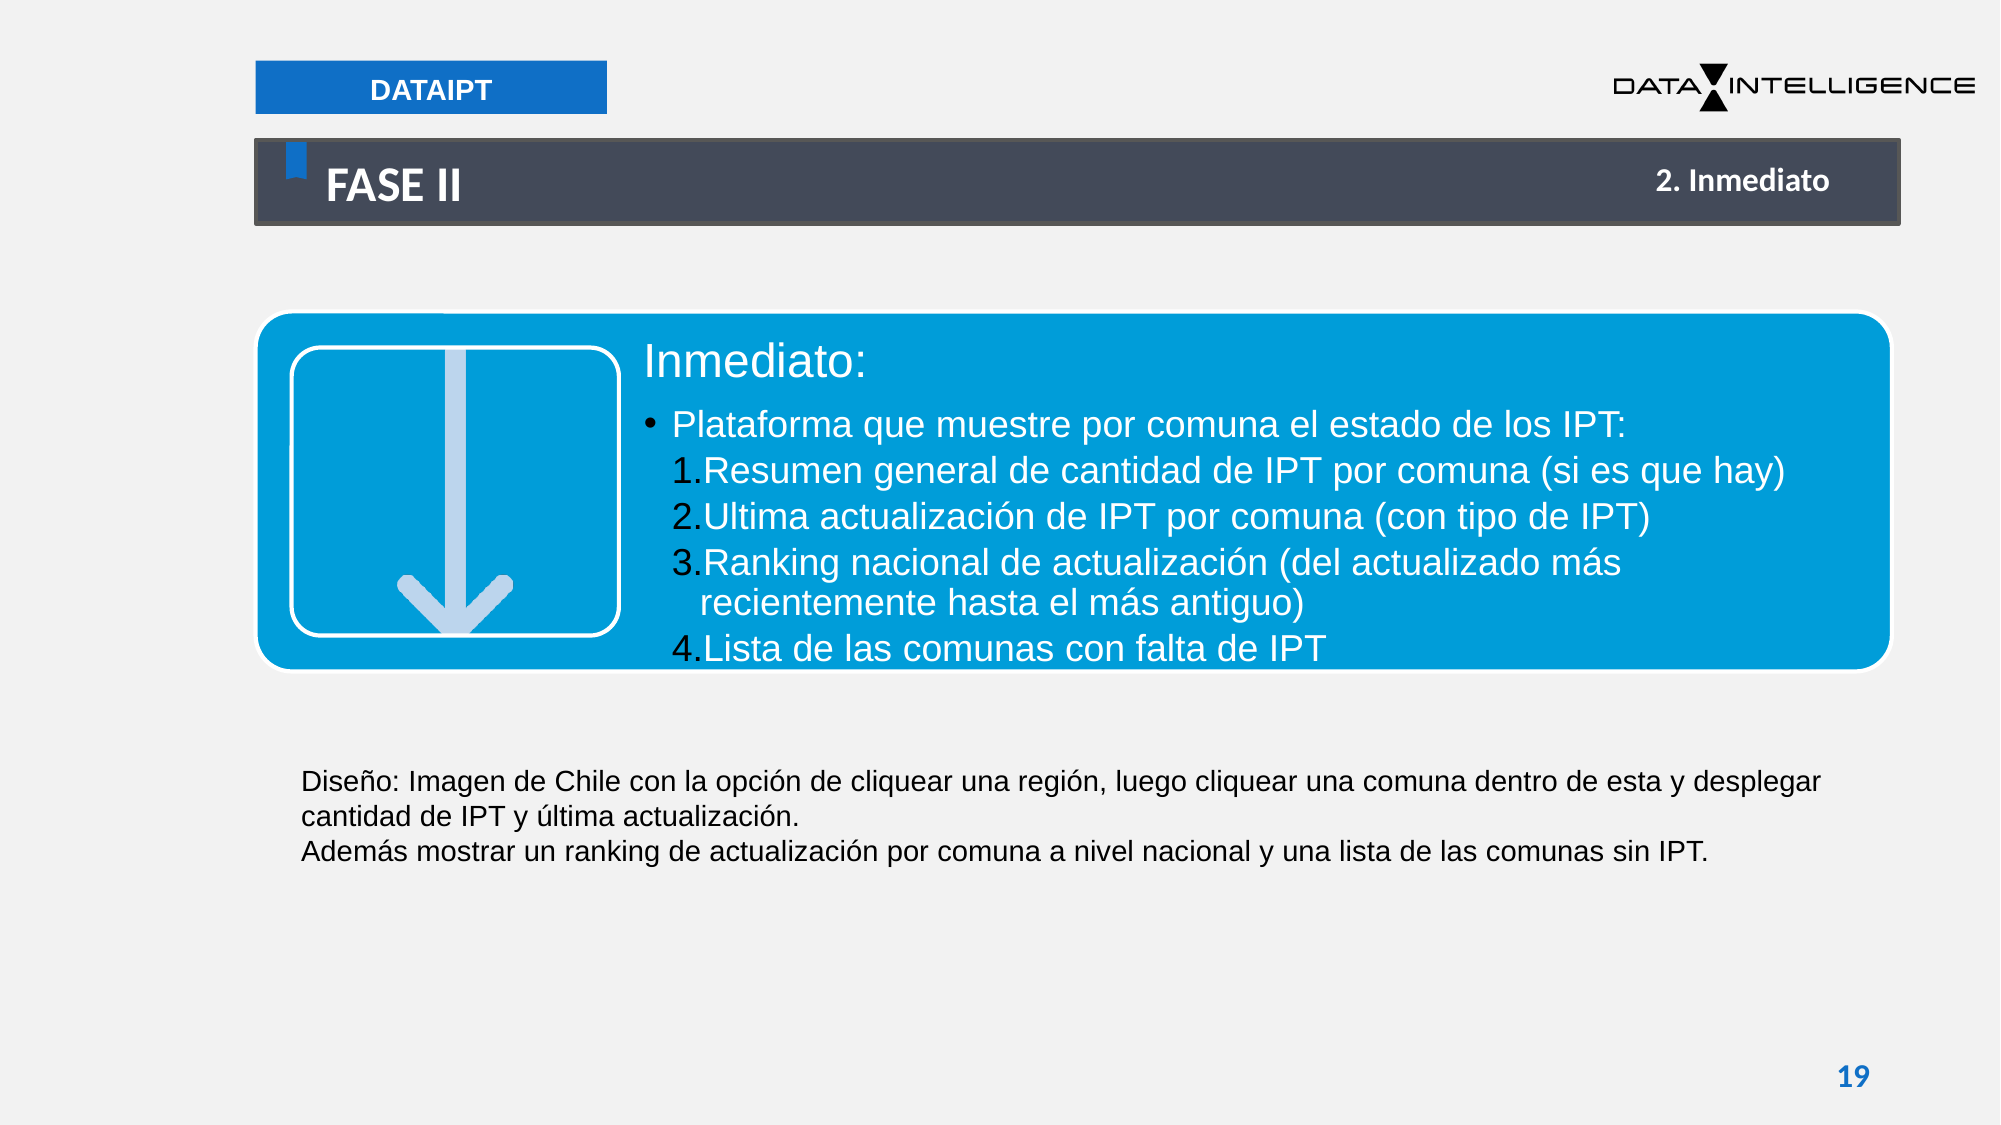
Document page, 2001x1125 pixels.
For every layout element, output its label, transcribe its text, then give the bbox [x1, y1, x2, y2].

text_box DATAIPT [255, 60, 607, 114]
text_box Diseño: Imagen de Chile con la opción de cliquear una región, luego cliquear una comuna dentro de esta y desplegar cantidad de IPT y última actualización. Además mostrar un ranking de actualización por comuna a nivel nacional y una lista de las comunas sin IPT. [286, 754, 1892, 875]
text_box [255, 311, 1893, 672]
text_box [286, 142, 307, 180]
text_box 19 [1807, 1050, 1899, 1100]
picture [1590, 42, 1999, 131]
text_box FASE II [255, 139, 1899, 224]
text_box 2. Inmediato [1640, 151, 1892, 206]
